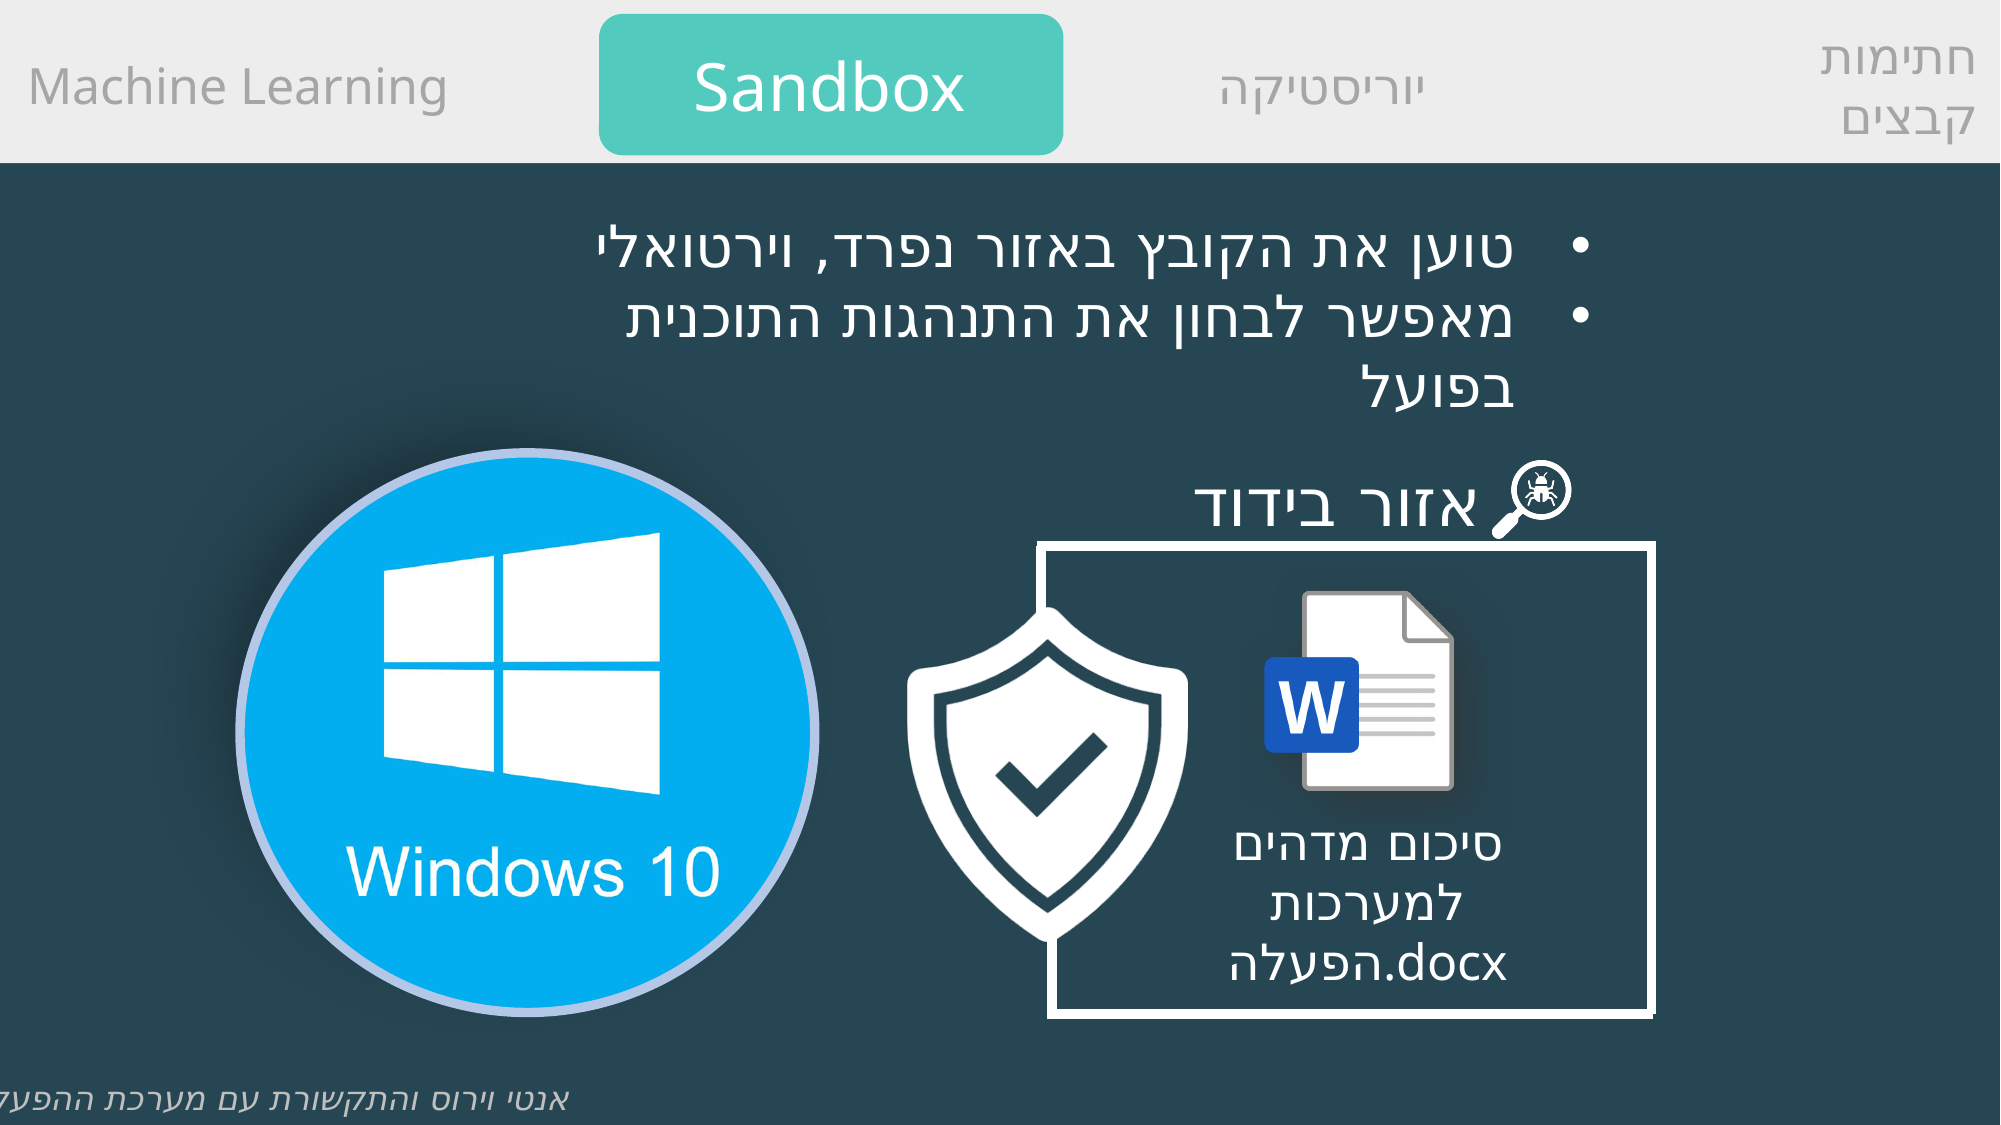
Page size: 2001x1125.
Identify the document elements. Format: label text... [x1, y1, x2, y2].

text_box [1036, 542, 1656, 1019]
picture [239, 452, 815, 1013]
text_box חתימות קבצים [1655, 17, 1993, 152]
text_box [597, 12, 1065, 157]
text_box טוען את הקובץ באזור נפרד, וירטואלי מאפשר לבחון את התנהגות התוכנית בפועל [519, 201, 1606, 427]
text_box יוריסטיקה [1198, 47, 1442, 122]
text_box אזור בידוד [1172, 452, 1483, 541]
text_box [0, 0, 2000, 164]
text_box Sandbox [679, 37, 984, 132]
picture [849, 574, 1036, 971]
text_box Machine Learning [0, 47, 465, 122]
text_box אנטי וירוס והתקשורת עם מערכת ההפעלה [0, 1069, 585, 1125]
picture [1483, 452, 1580, 548]
